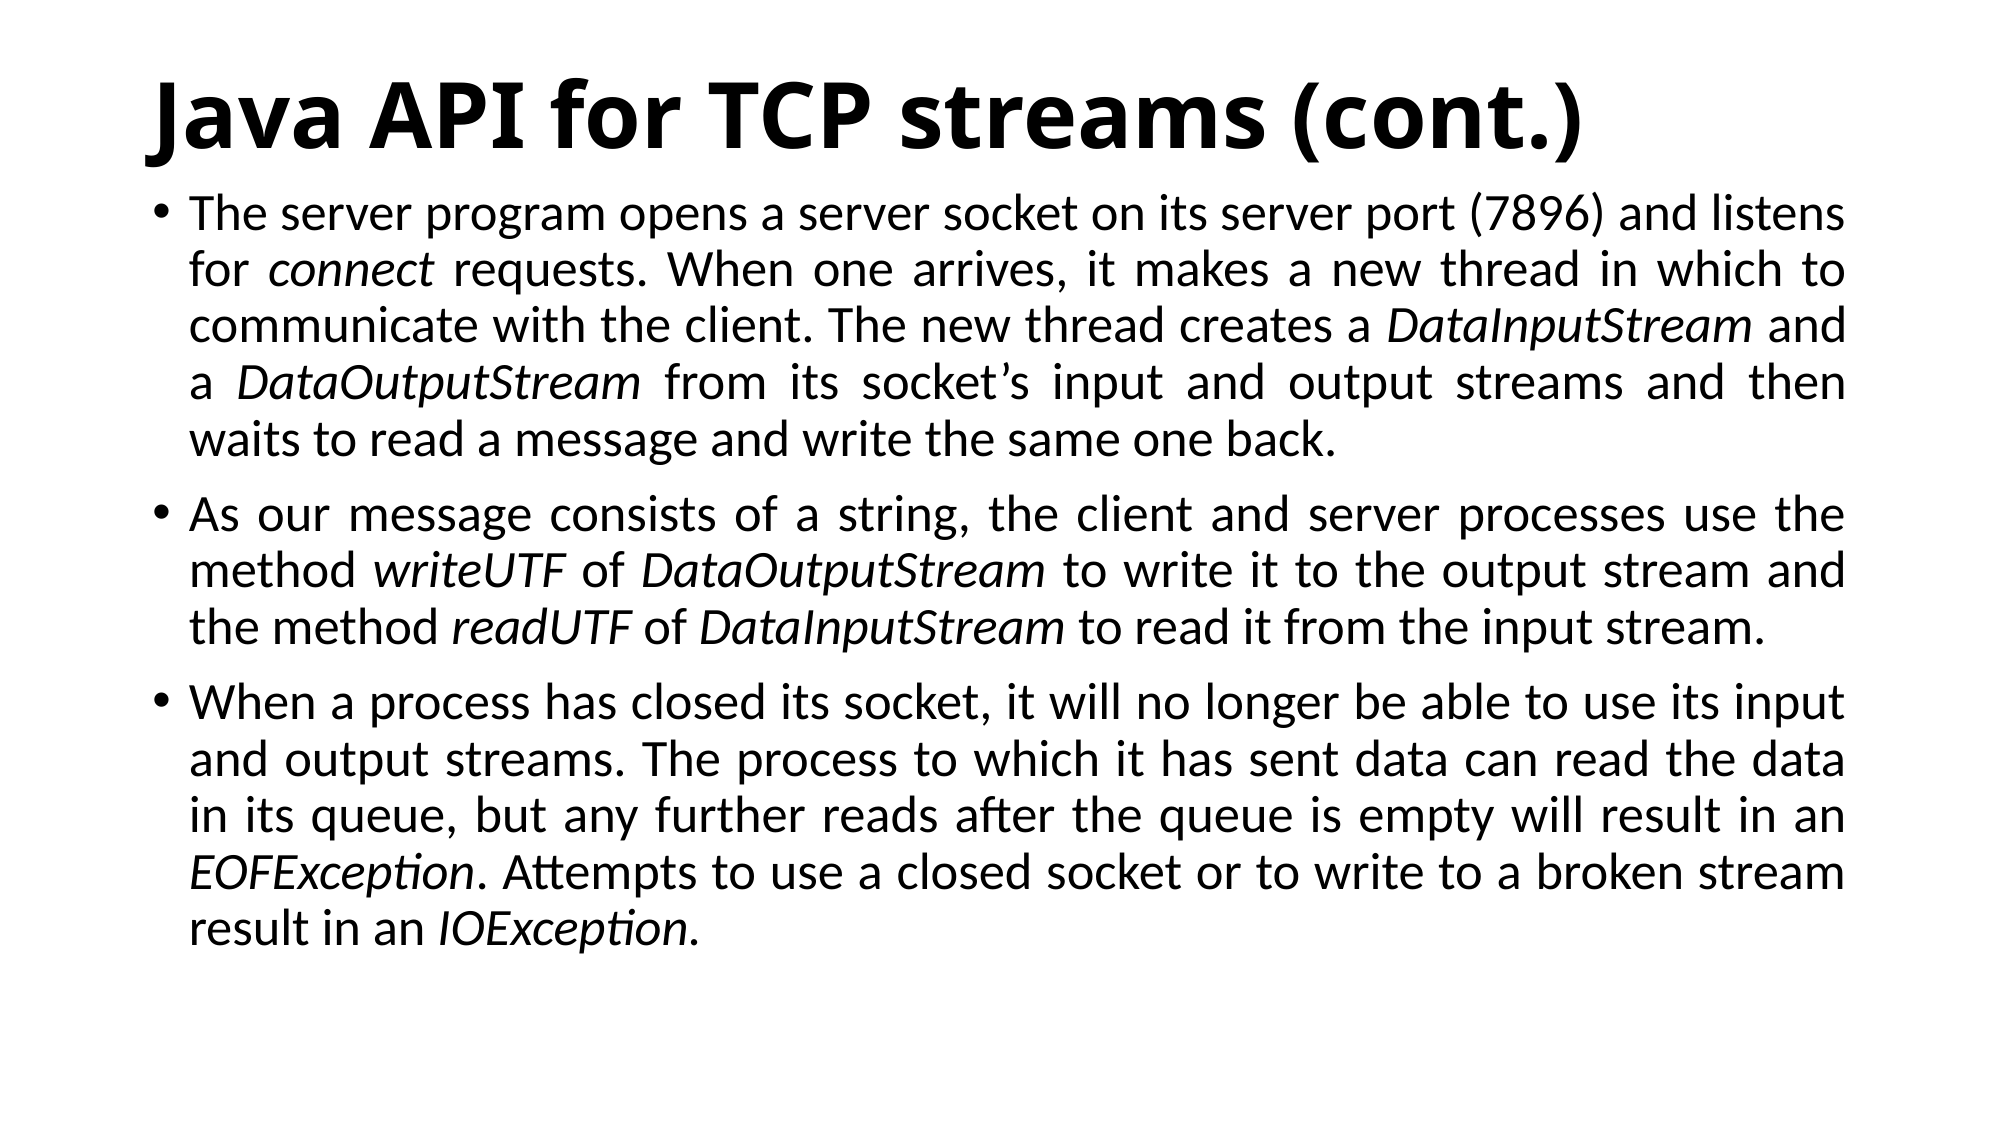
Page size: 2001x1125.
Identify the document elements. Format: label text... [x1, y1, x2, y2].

title Java API for TCP streams (cont.) [137, 59, 1863, 177]
list The server program opens a server socket on its server port (7896) and listens for connect requests. When one arrives, it makes a new thread in which to communicate with the client. The new thread creates a DataInputStream and a DataOutputStream from its socket’s input and output streams and then waits to read a message and write the same one back. As our message consists of a string, the client and server processes use the method writeUTF of DataOutputStream to write it to the output stream and the method readUTF of DataInputStream to read it from the input stream. When a process has closed its socket, it will no longer be able to use its input and output streams. The process to which it has sent data can read the data in its queue, but any further reads after the queue is empty will result in an EOFException. Attempts to use a closed socket or to write to a broken stream result in an IOException. [137, 177, 1863, 1047]
